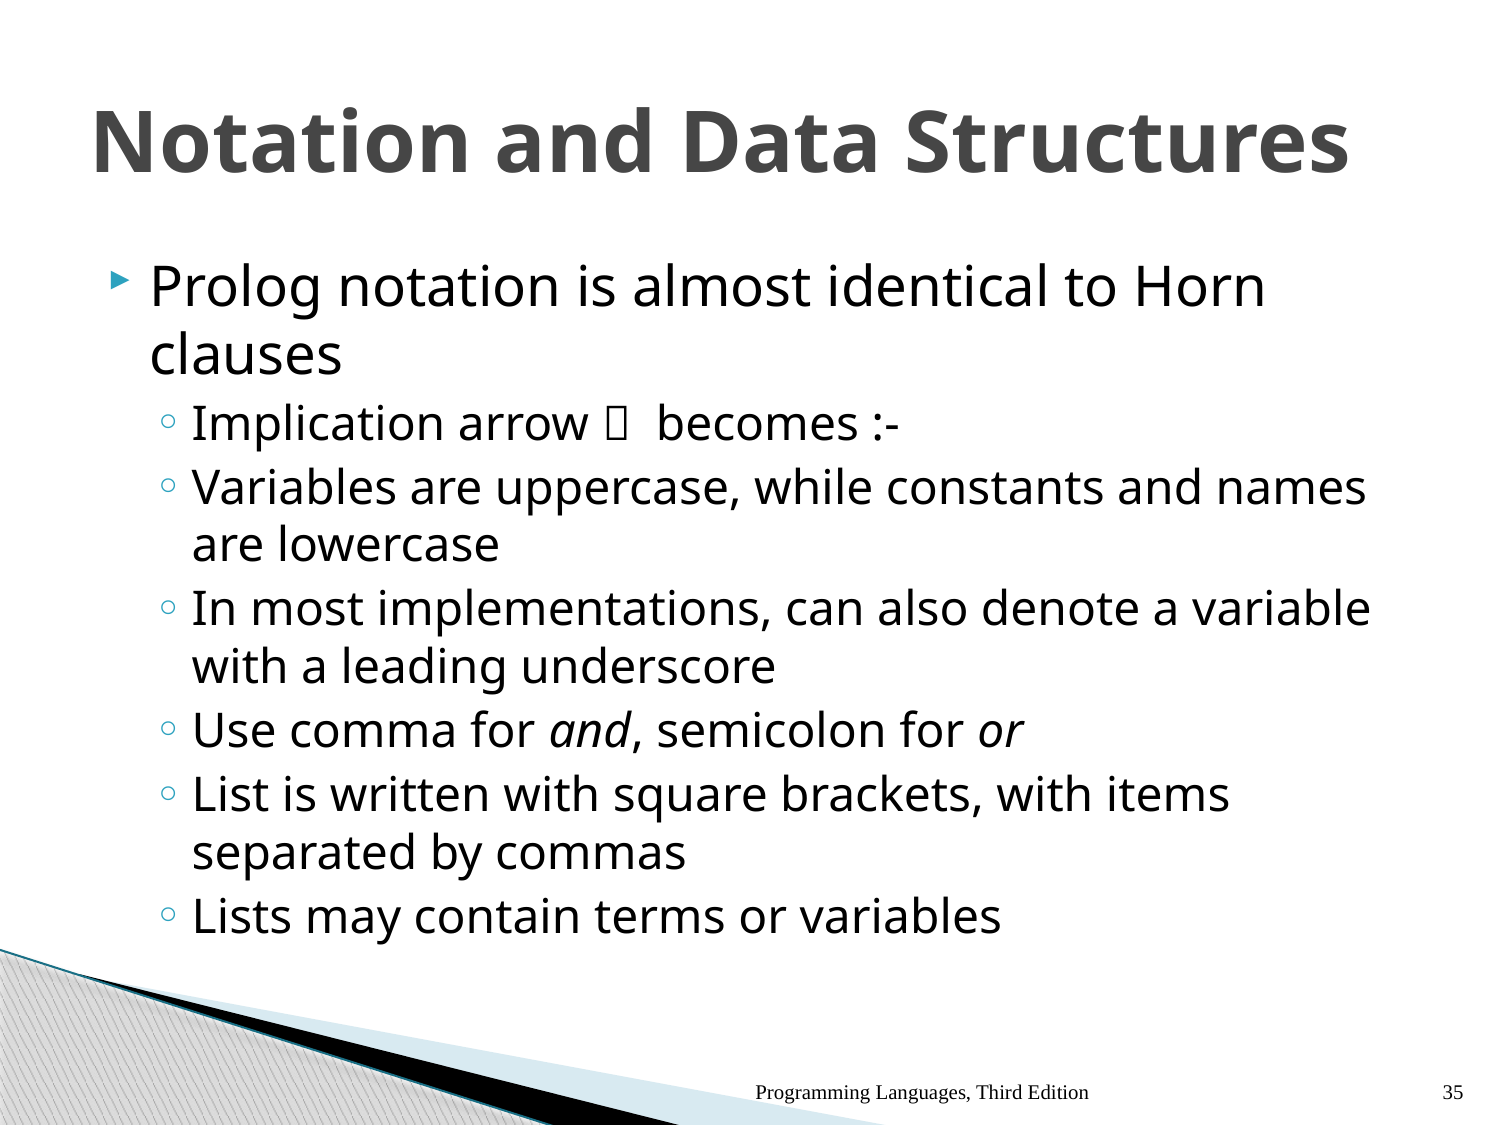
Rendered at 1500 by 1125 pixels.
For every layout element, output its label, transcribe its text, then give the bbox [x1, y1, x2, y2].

list Prolog notation is almost identical to Horn clauses Implication arrow  becomes :- Variables are uppercase, while constants and names are lowercase In most implementations, can also denote a variable with a leading underscore Use comma for and, semicolon for or List is written with square brackets, with items separated by commas Lists may contain terms or variables [75, 243, 1425, 986]
footer Programming Languages, Third Edition [718, 1051, 1105, 1112]
slide_number 35 [1418, 1051, 1479, 1112]
title Notation and Data Structures [75, 45, 1425, 233]
